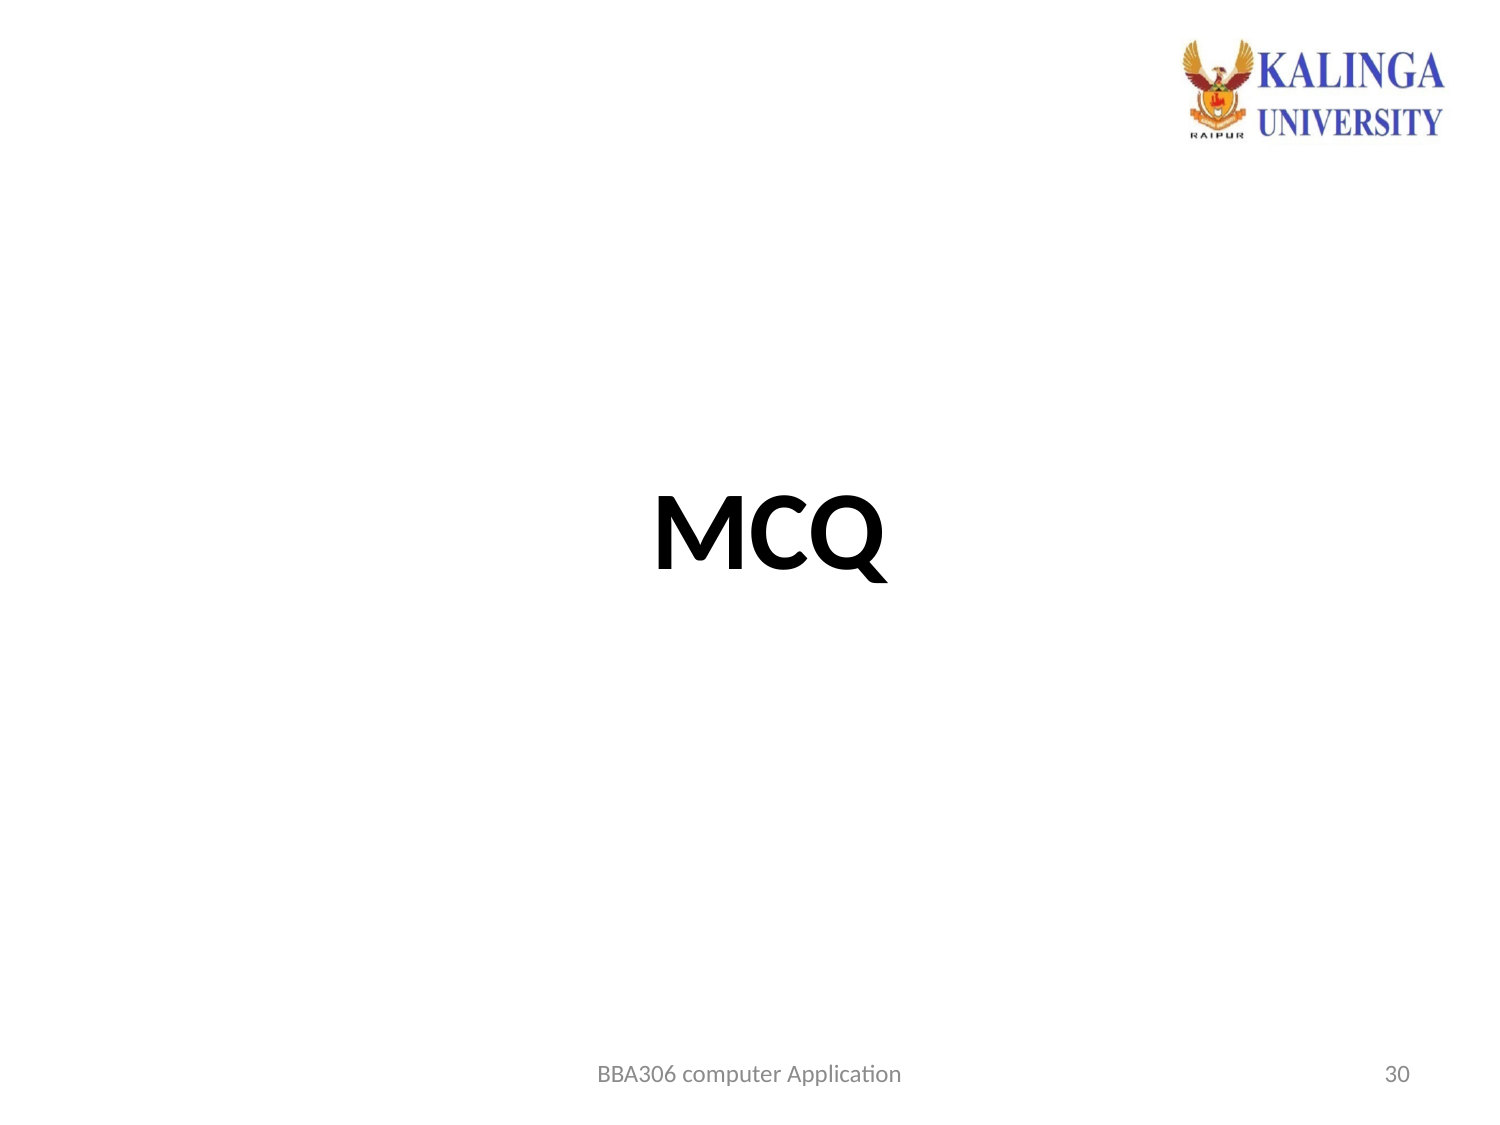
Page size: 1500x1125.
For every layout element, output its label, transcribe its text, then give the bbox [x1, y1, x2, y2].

picture [1174, 37, 1455, 151]
footer BBA306 computer Application [512, 1042, 988, 1103]
slide_number 30 [1074, 1042, 1425, 1103]
text_box MCQ [399, 449, 1138, 600]
